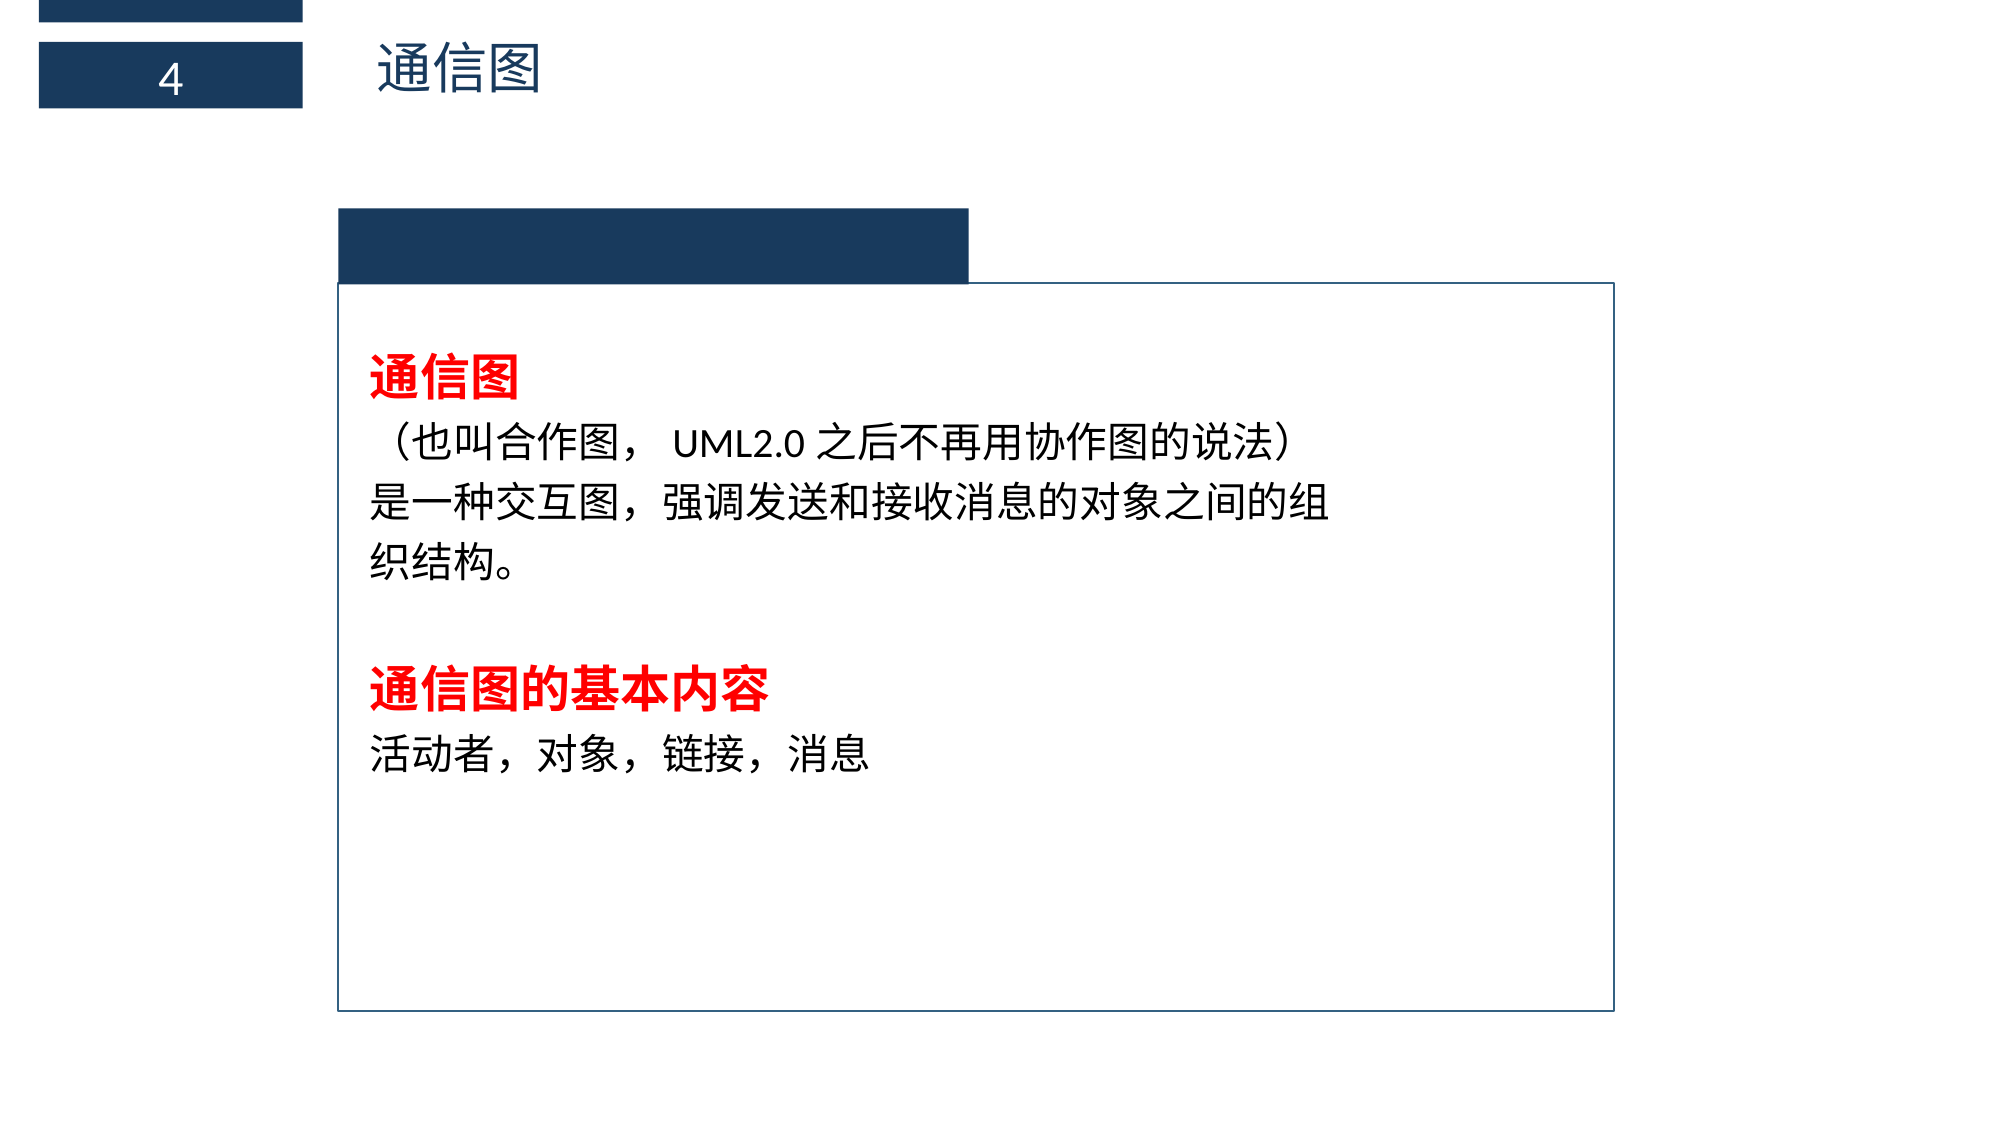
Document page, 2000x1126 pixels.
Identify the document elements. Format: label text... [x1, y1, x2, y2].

text_box 通信图 [361, 26, 1355, 108]
text_box [37, 0, 305, 24]
text_box 4 [37, 40, 305, 111]
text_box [338, 207, 1615, 1012]
